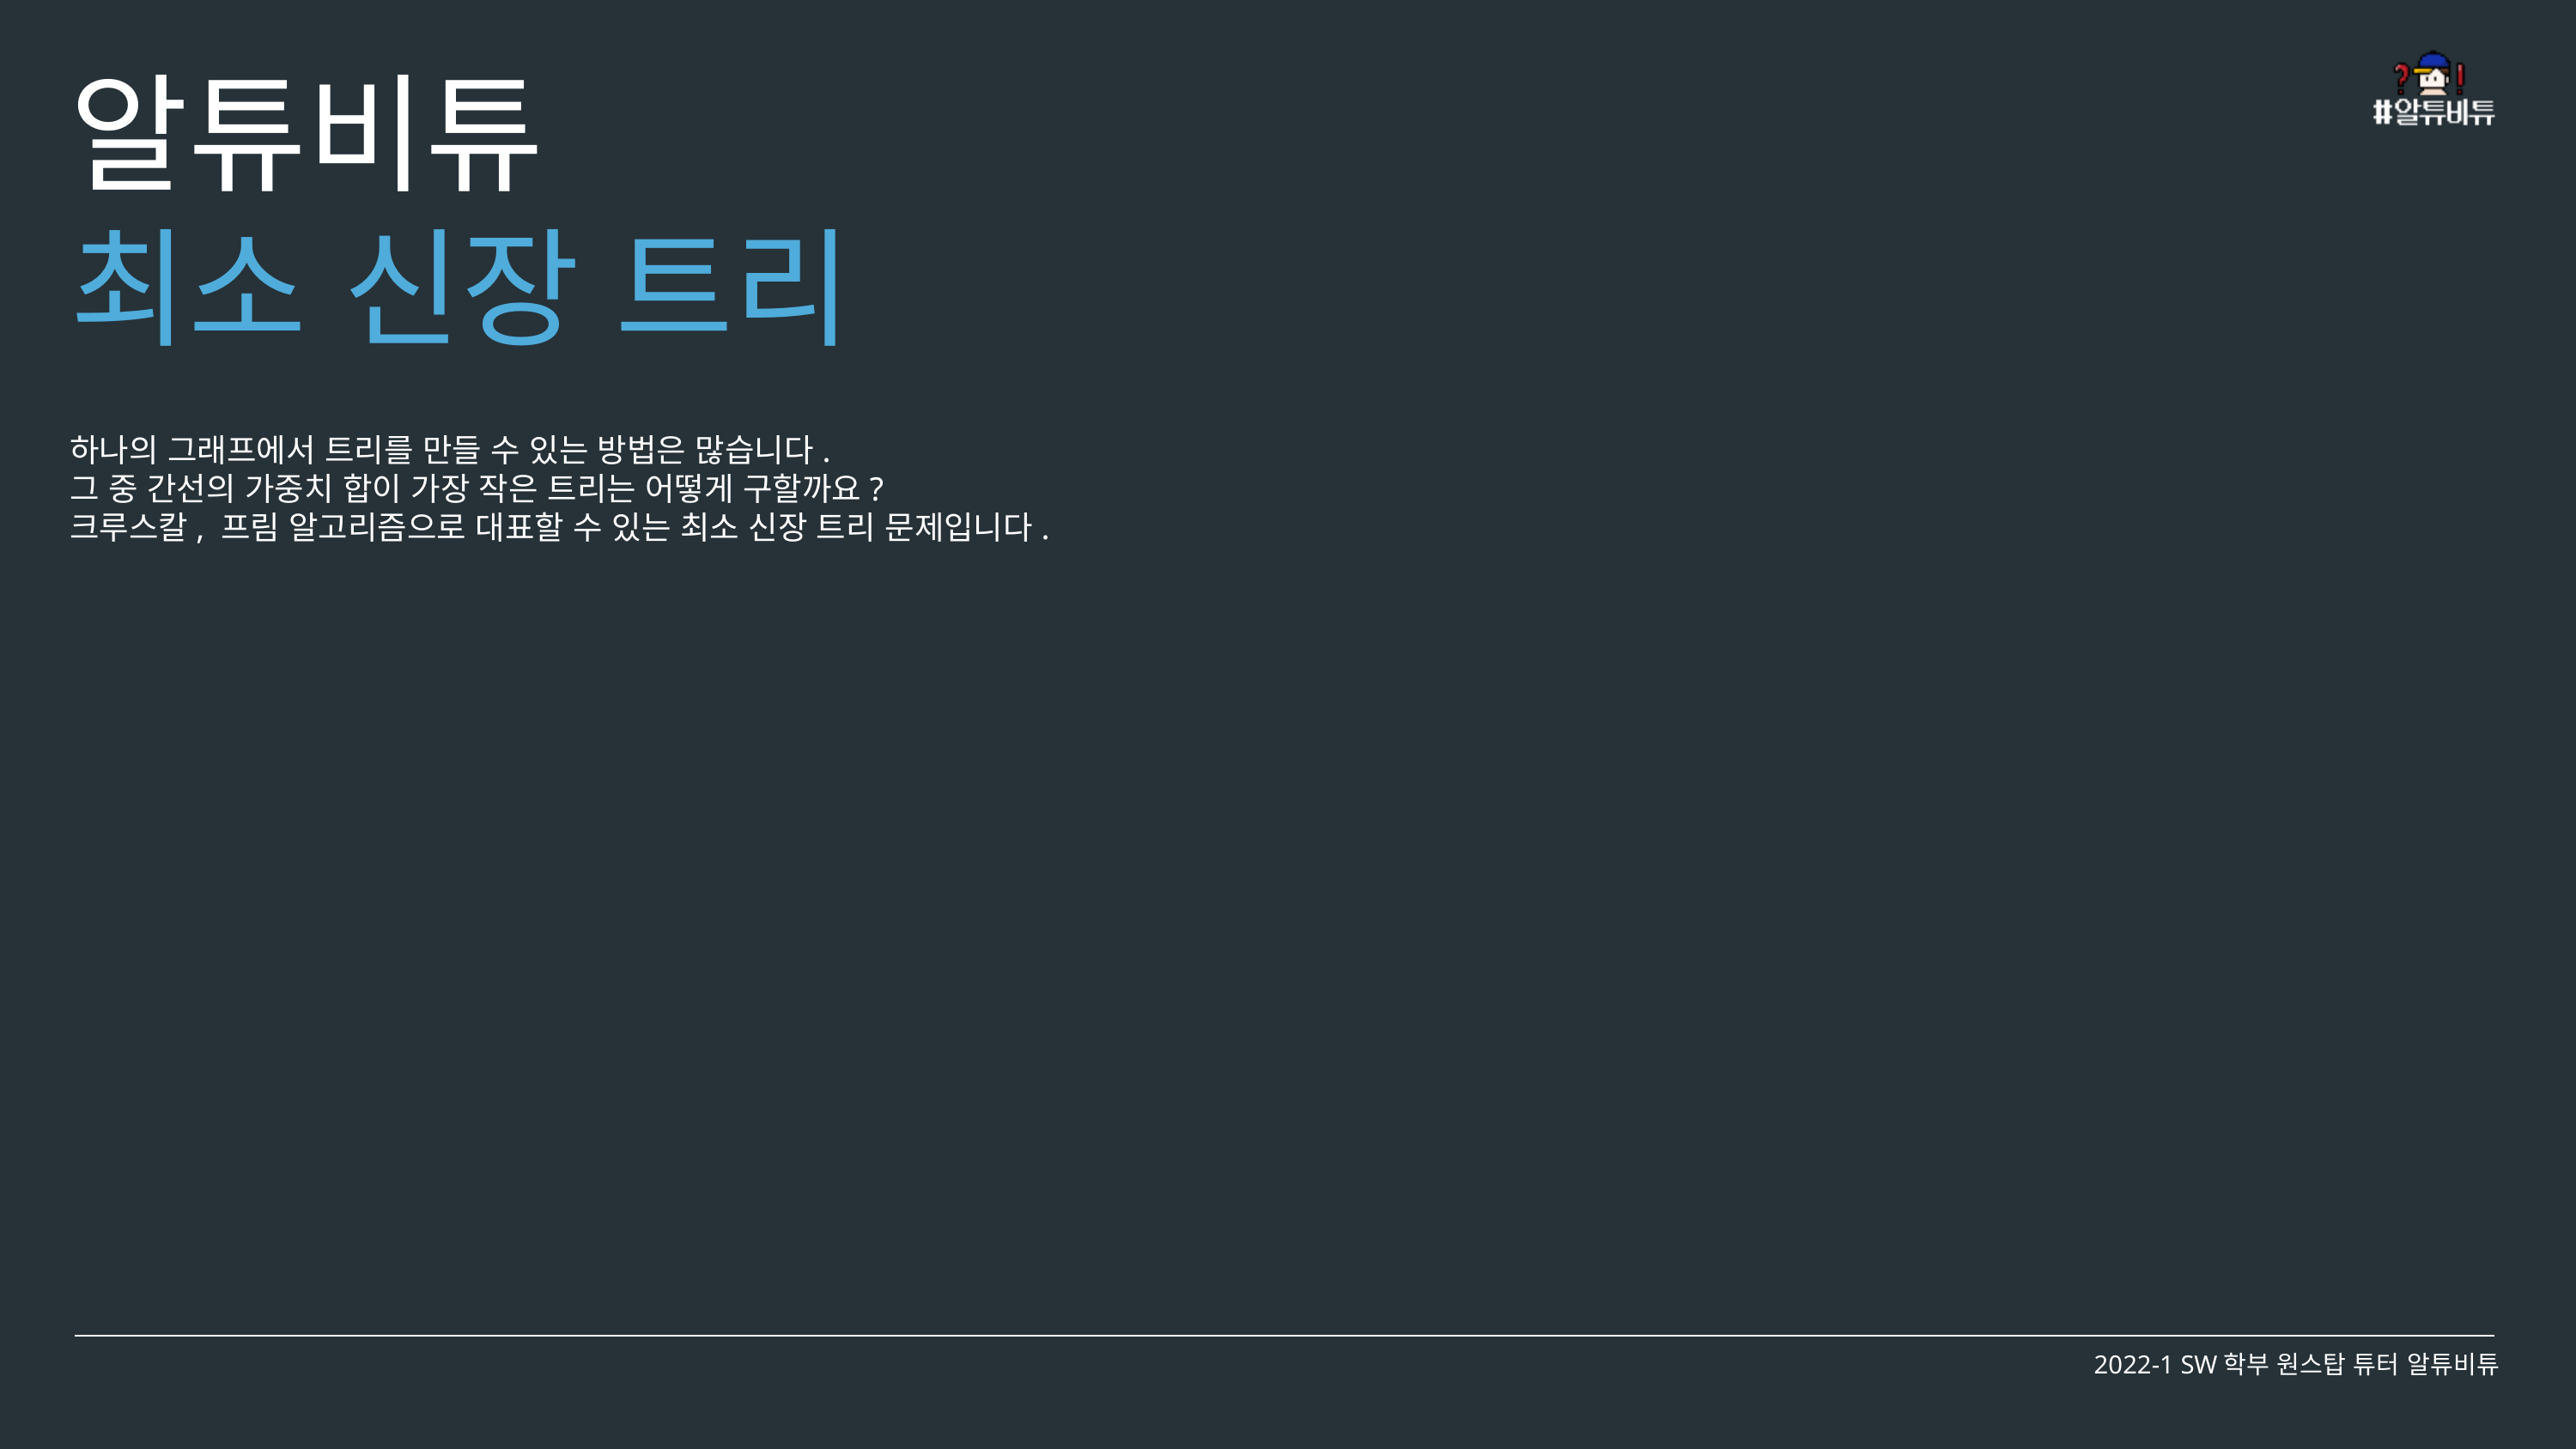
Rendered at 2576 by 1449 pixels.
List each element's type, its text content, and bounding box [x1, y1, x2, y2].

text_box 하나의 그래프에서 트리를 만들 수 있는 방법은 많습니다. 그 중 간선의 가중치 합이 가장 작은 트리는 어떻게 구할까요? 크루스칼, 프림 알고리즘으로 대표할 수 있는 최소 신장 트리 문제입니다. [57, 423, 1352, 553]
footer 2022-1 SW학부 원스탑 튜터 알튜비튜 [2039, 1327, 2555, 1401]
picture [2366, 45, 2500, 179]
text_box 알튜비튜 최소 신장 트리 [57, 46, 1281, 369]
